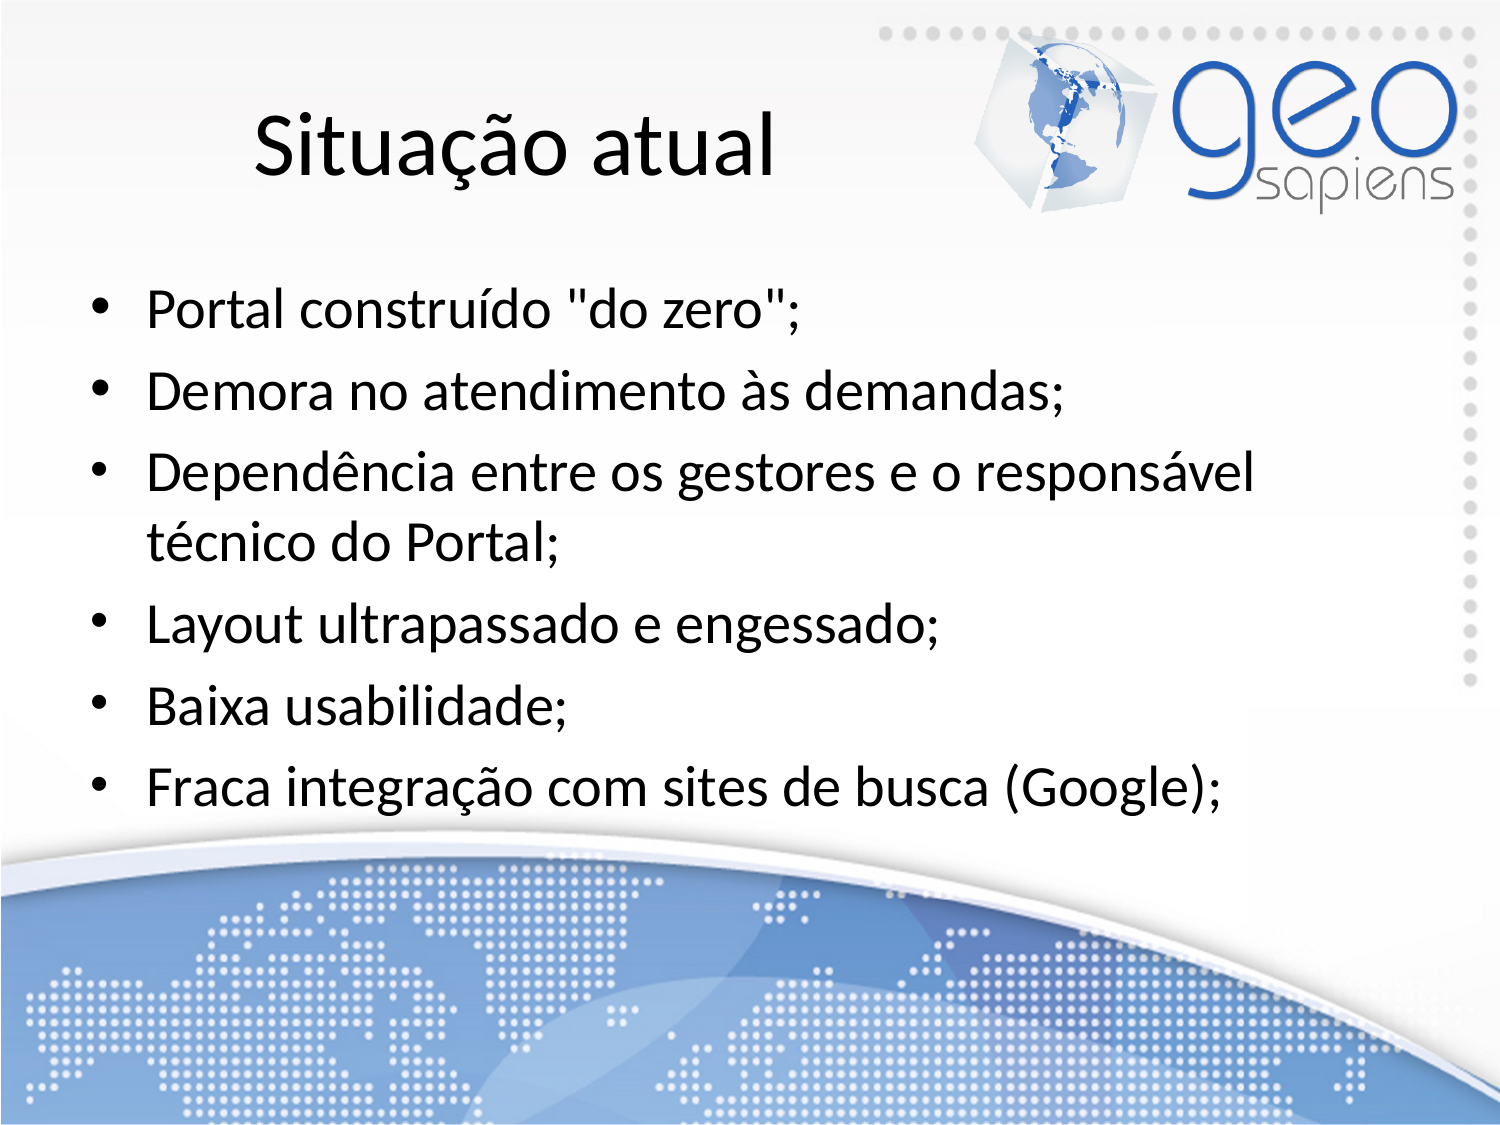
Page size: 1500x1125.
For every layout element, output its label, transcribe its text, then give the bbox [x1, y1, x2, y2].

picture [0, 0, 1500, 1125]
list Portal construído "do zero"; Demora no atendimento às demandas; Dependência entre os gestores e o responsável técnico do Portal; Layout ultrapassado e engessado; Baixa usabilidade; Fraca integração com sites de busca (Google); [75, 262, 1425, 916]
text_box [971, 30, 1459, 215]
title Situação atual [75, 37, 958, 241]
